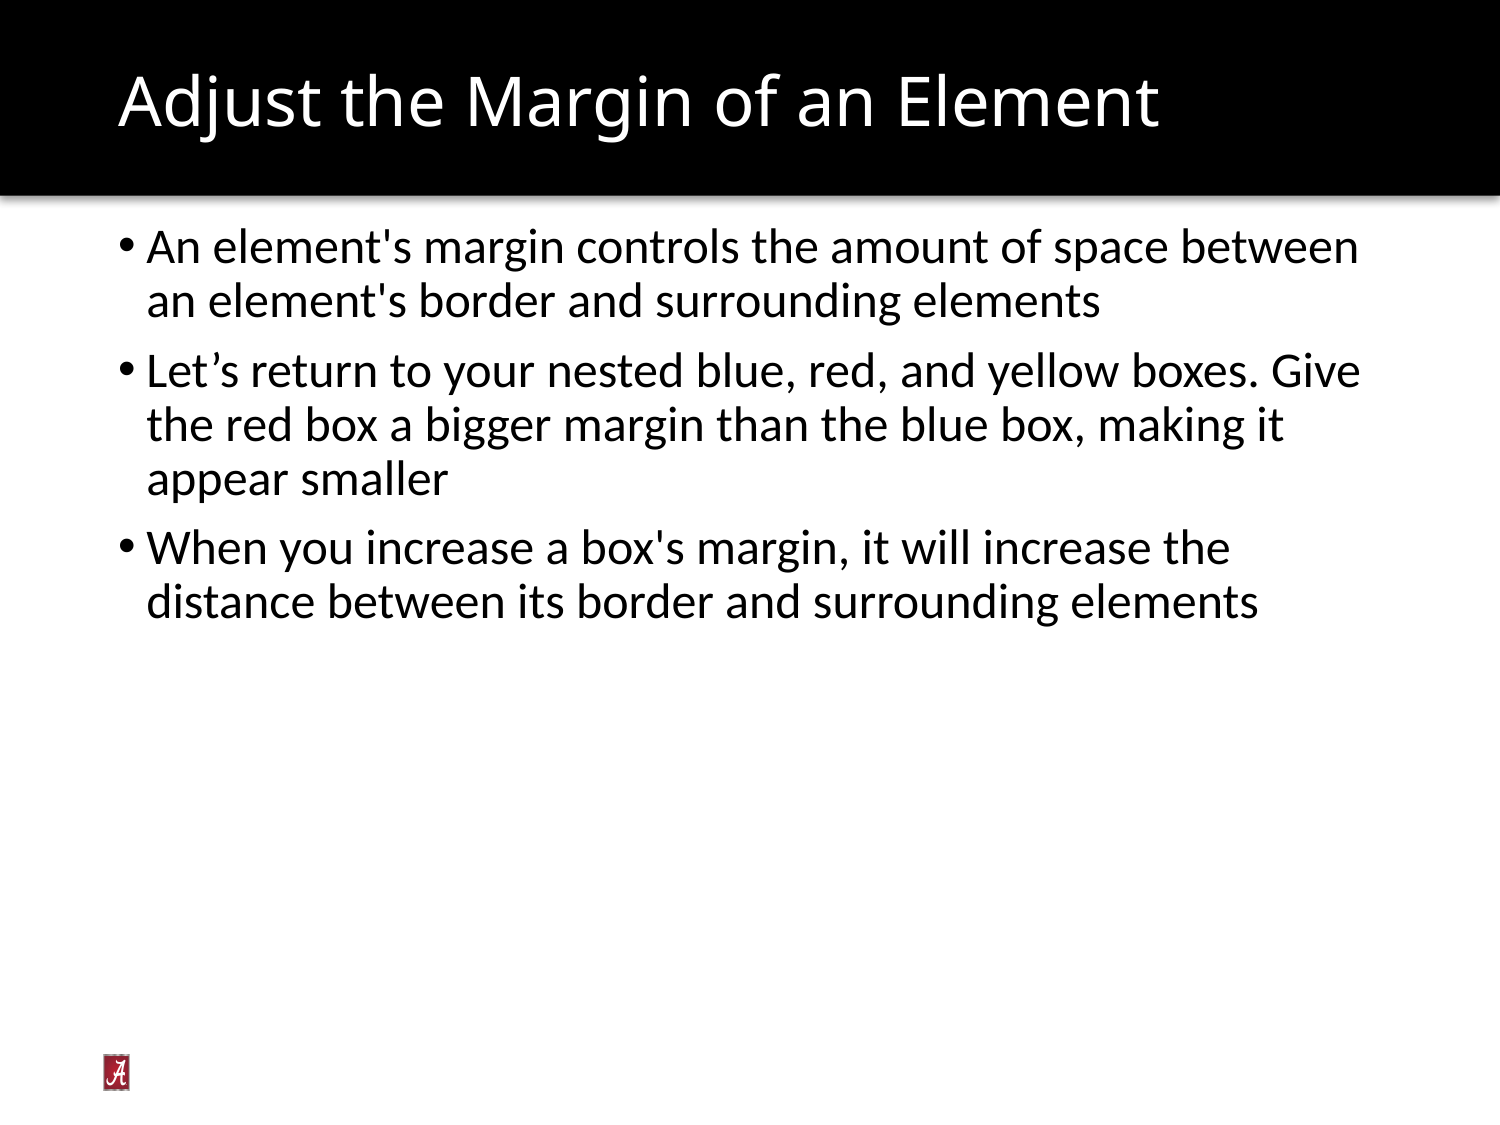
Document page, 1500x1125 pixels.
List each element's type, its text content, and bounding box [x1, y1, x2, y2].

title Adjust the Margin of an Element [103, 59, 1397, 196]
list An element's margin controls the amount of space between an element's border and surrounding elements Let’s return to your nested blue, red, and yellow boxes. Give the red box a bigger margin than the blue box, making it appear smaller When you increase a box's margin, it will increase the distance between its border and surrounding elements [103, 212, 1397, 1014]
